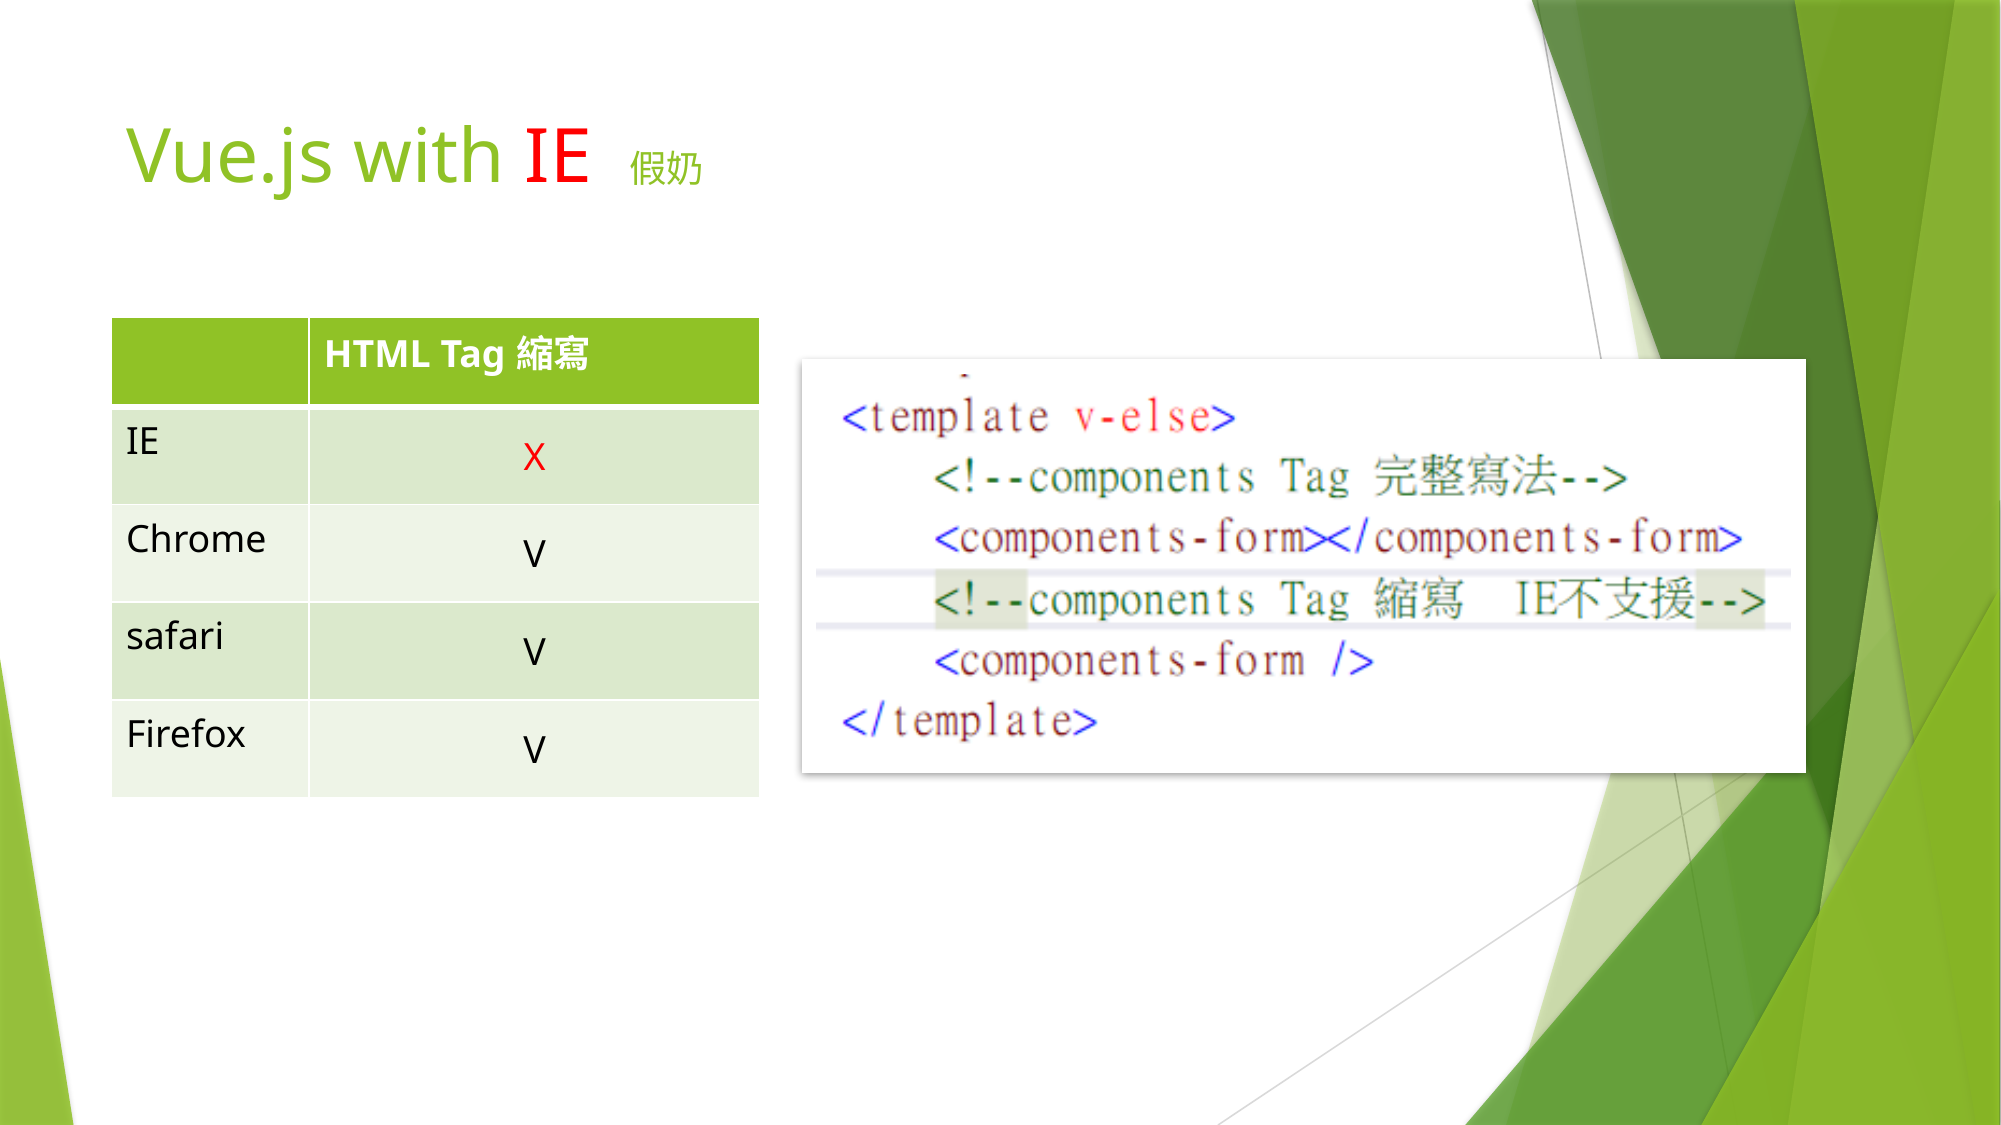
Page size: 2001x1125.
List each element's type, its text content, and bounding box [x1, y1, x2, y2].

table_cell safari [112, 603, 308, 699]
picture [815, 373, 1792, 759]
table_cell V [310, 505, 759, 601]
table_cell IE [112, 410, 308, 504]
title Vue.js with IE 假奶 [111, 99, 1522, 317]
table_cell Firefox [112, 701, 308, 797]
table_header HTML Tag縮寫 [310, 318, 759, 404]
table_header [112, 318, 308, 404]
list [111, 354, 1522, 992]
table_cell V [310, 701, 759, 797]
table_cell Chrome [112, 505, 308, 601]
table_cell X [310, 410, 759, 504]
table_cell V [310, 603, 759, 699]
